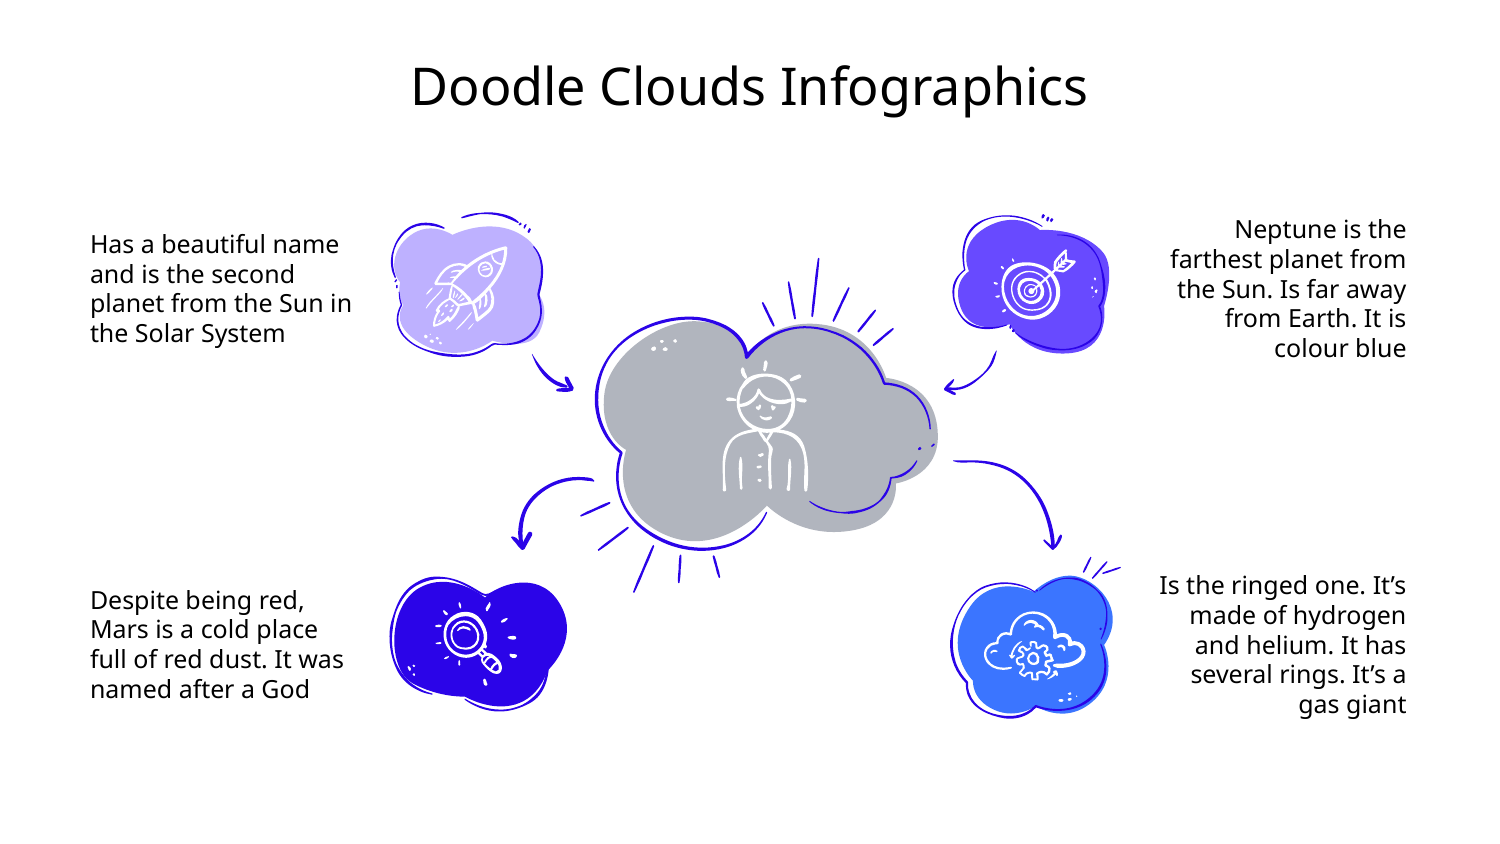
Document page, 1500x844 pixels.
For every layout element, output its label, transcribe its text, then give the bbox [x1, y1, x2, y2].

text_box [74, 212, 576, 401]
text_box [982, 611, 1087, 681]
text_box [938, 195, 1423, 404]
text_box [74, 476, 595, 712]
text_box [993, 249, 1077, 320]
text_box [718, 360, 810, 492]
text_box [434, 601, 518, 687]
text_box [579, 257, 939, 594]
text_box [425, 245, 508, 331]
title Doodle Clouds Infographics [67, 38, 1433, 133]
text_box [940, 460, 1423, 719]
